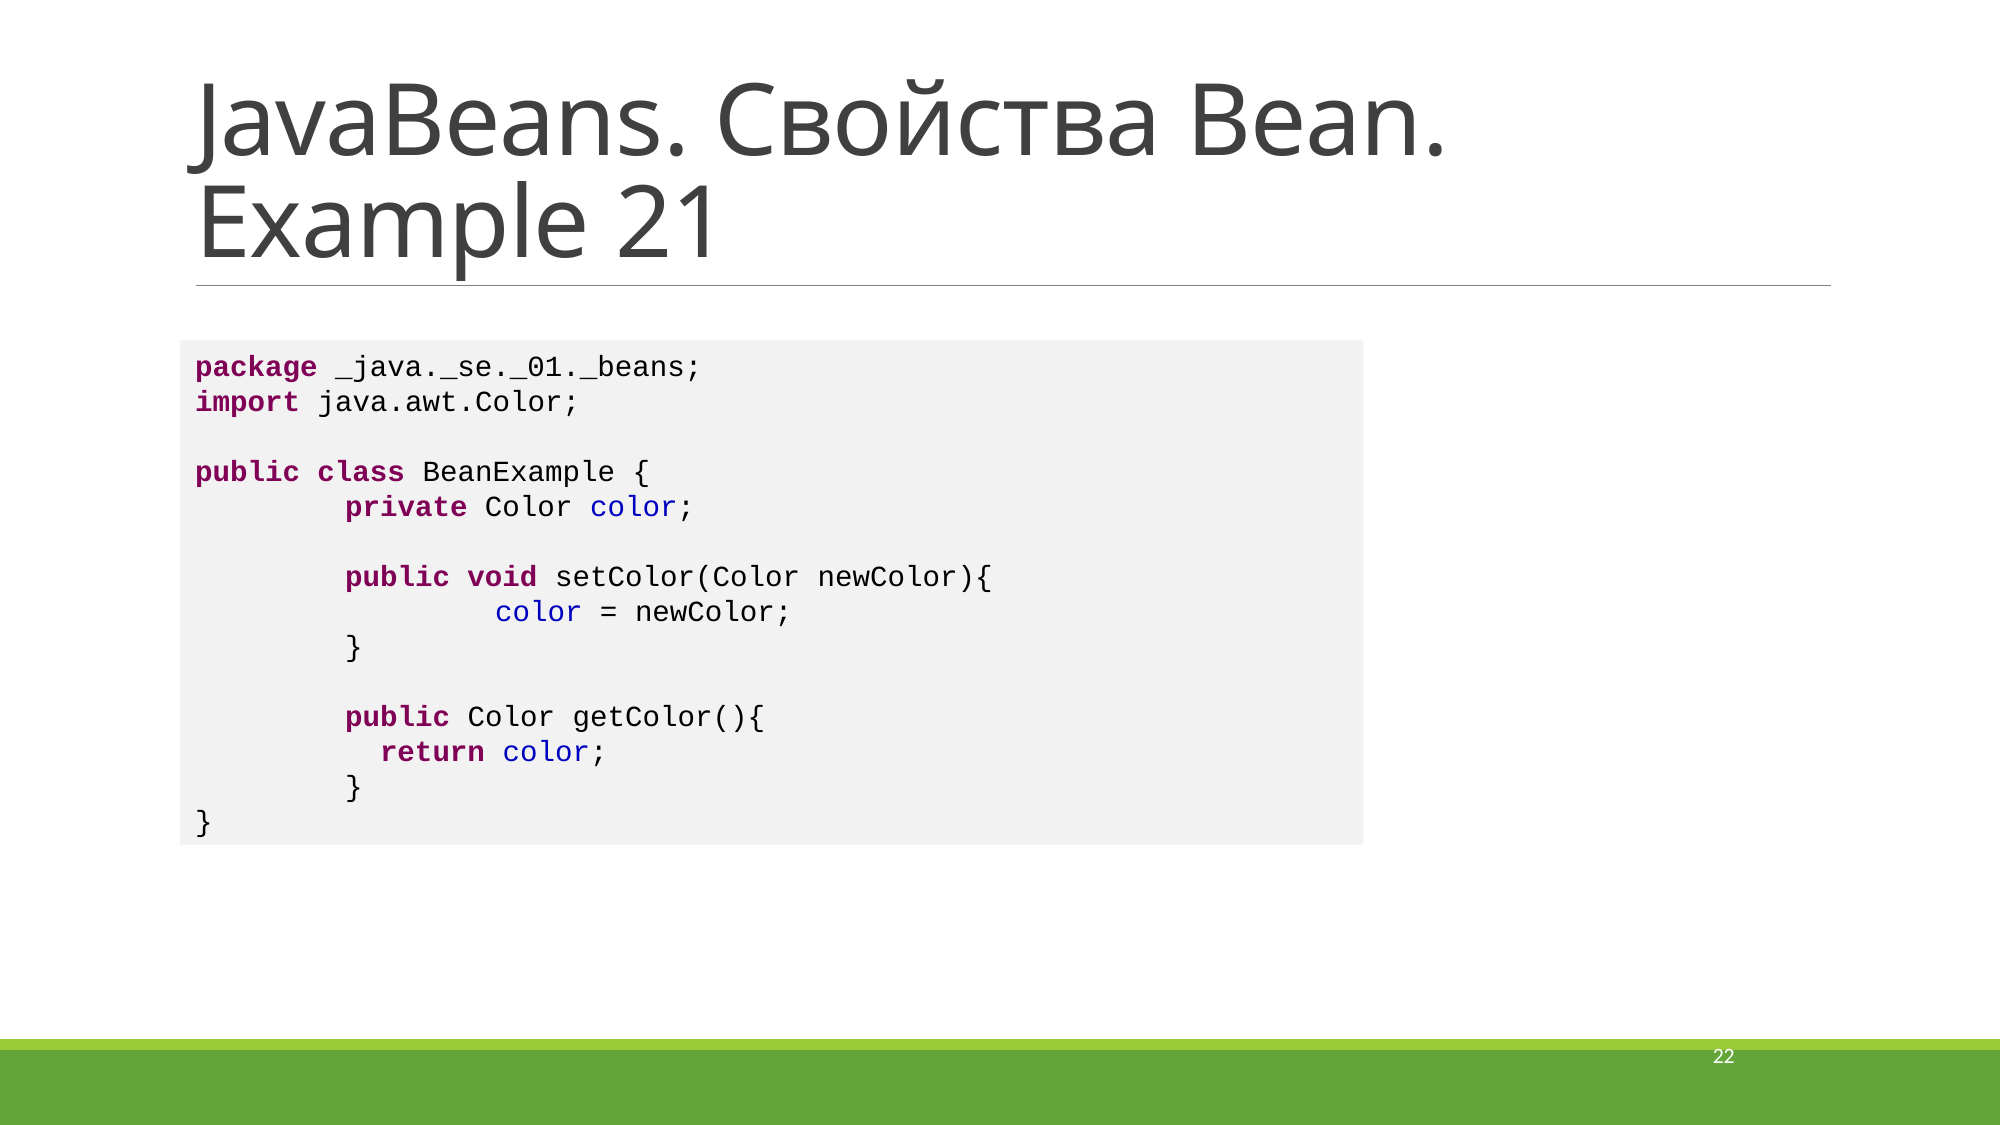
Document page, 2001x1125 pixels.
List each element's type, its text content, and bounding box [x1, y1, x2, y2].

title JavaBeans. Свойства Bean. Example 21 [180, 47, 1830, 285]
text_box package _java._se._01._beans; import java.awt.Color; public class BeanExample { private Color color; public void setColor(Color newColor){ color = newColor; } public Color getColor(){ return color; } } [179, 340, 1364, 845]
slide_number 22 [1587, 1025, 1750, 1085]
